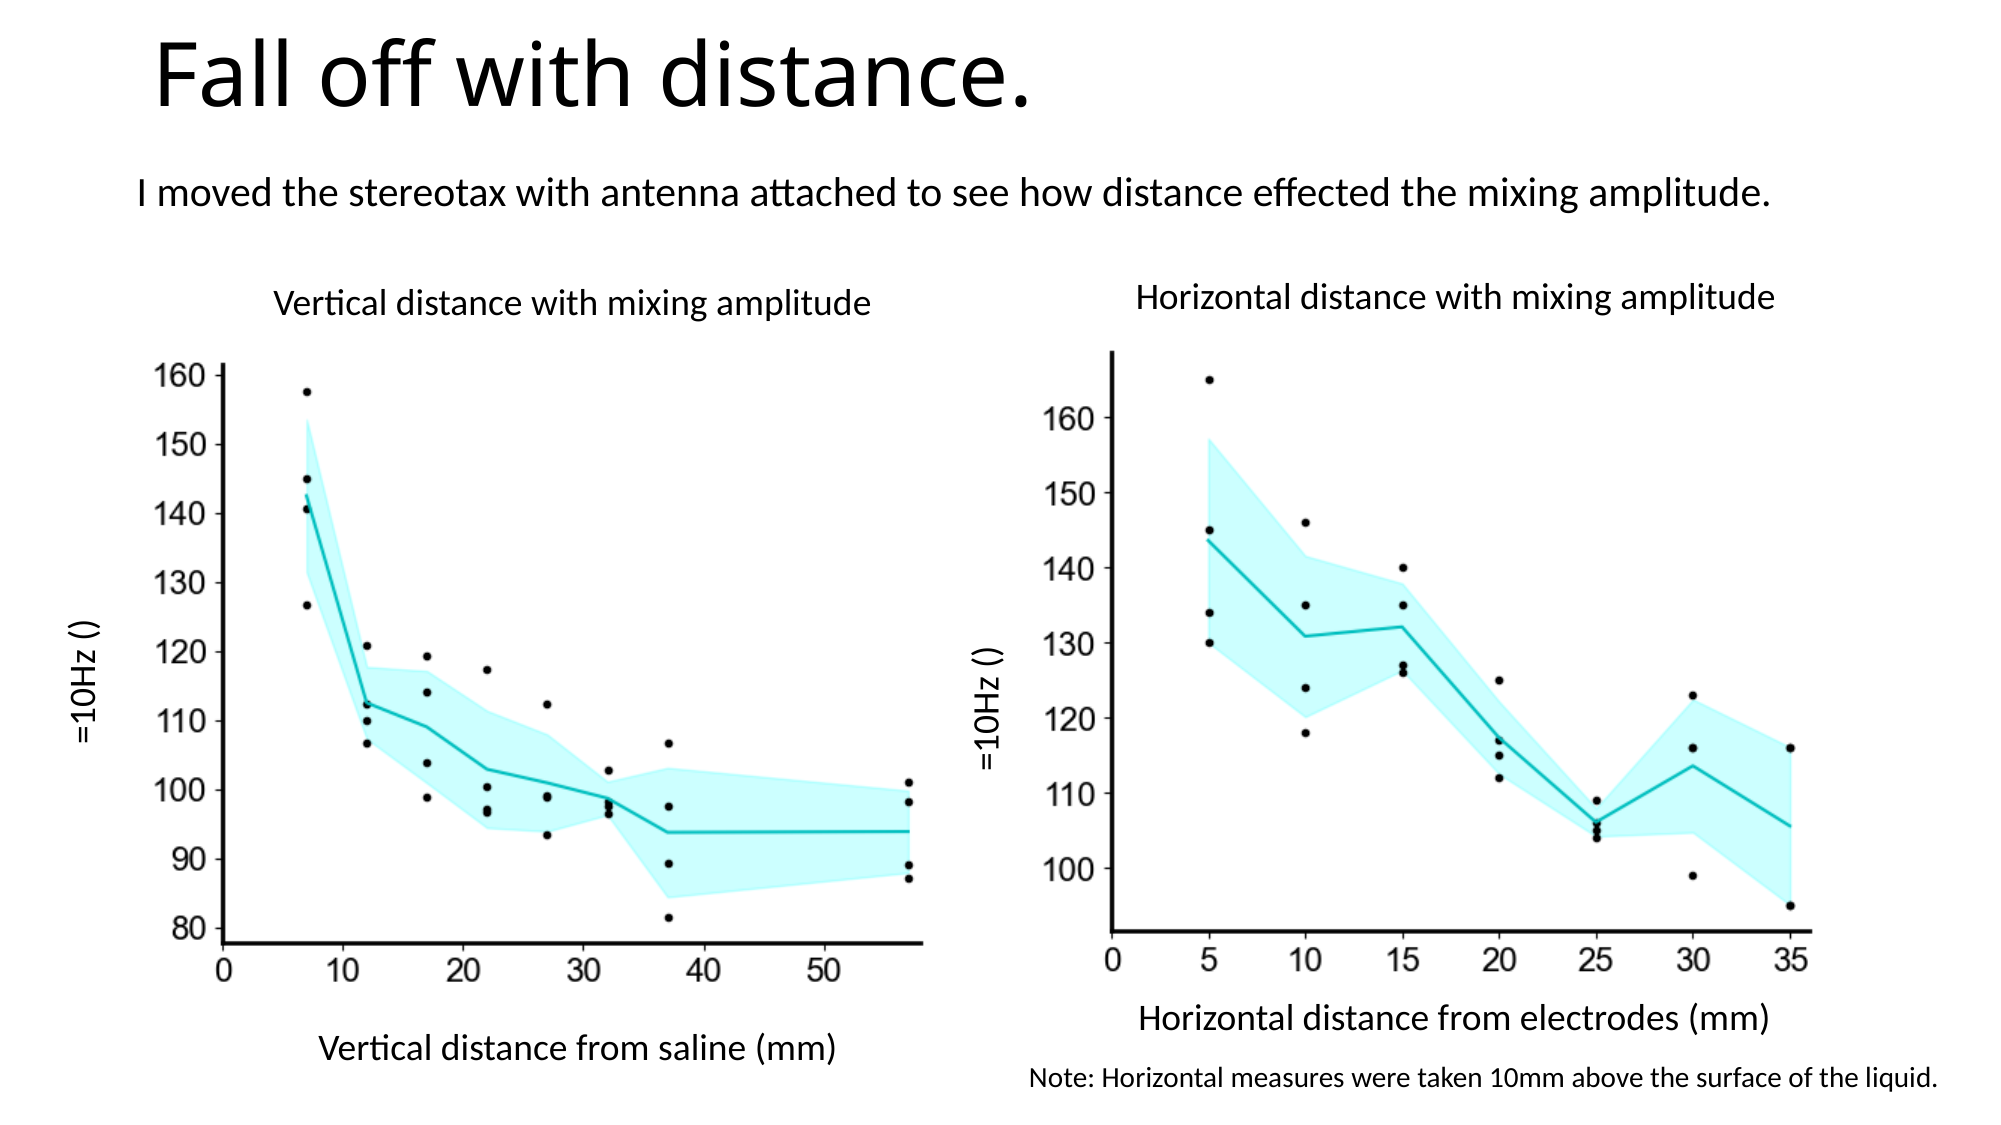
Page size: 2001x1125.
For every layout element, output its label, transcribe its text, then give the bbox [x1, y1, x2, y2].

text_box I moved the stereotax with antenna attached to see how distance effected the mixing amplitude. [121, 157, 1907, 222]
text_box Note: Horizontal measures were taken 10mm above the surface of the liquid. [1014, 1051, 1970, 1101]
title Fall off with distance. [137, 21, 1863, 133]
text_box Horizontal distance from electrodes (mm) [1123, 985, 1835, 1046]
text_box Vertical distance from saline (mm) [303, 1015, 880, 1076]
text_box Horizontal distance with mixing amplitude [1121, 264, 1863, 325]
picture [1025, 339, 1823, 991]
picture [137, 348, 934, 1003]
text_box Vertical distance with mixing amplitude [258, 270, 1000, 331]
